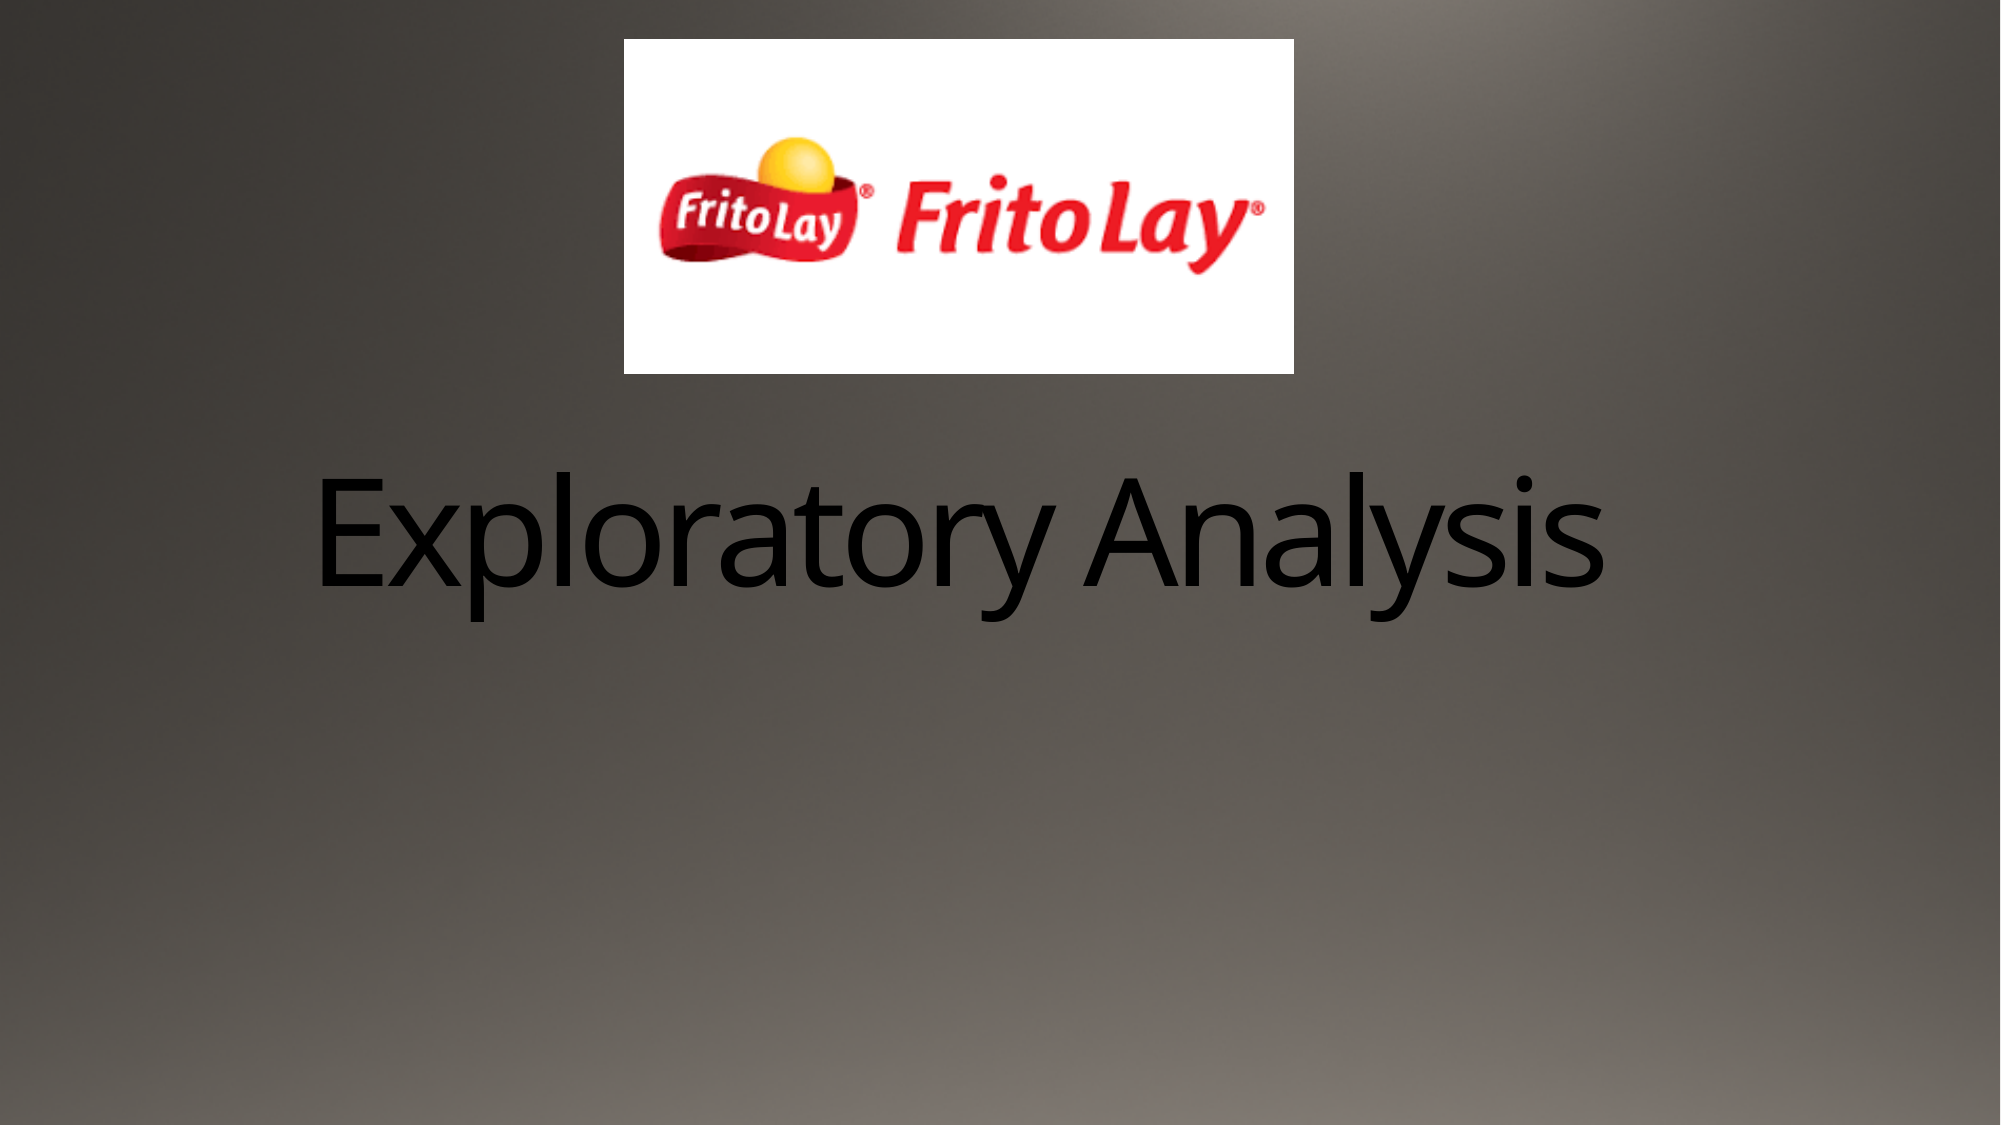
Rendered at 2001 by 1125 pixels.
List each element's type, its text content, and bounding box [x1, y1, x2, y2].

picture [0, 0, 2001, 1125]
title Exploratory Analysis [209, 449, 1710, 720]
